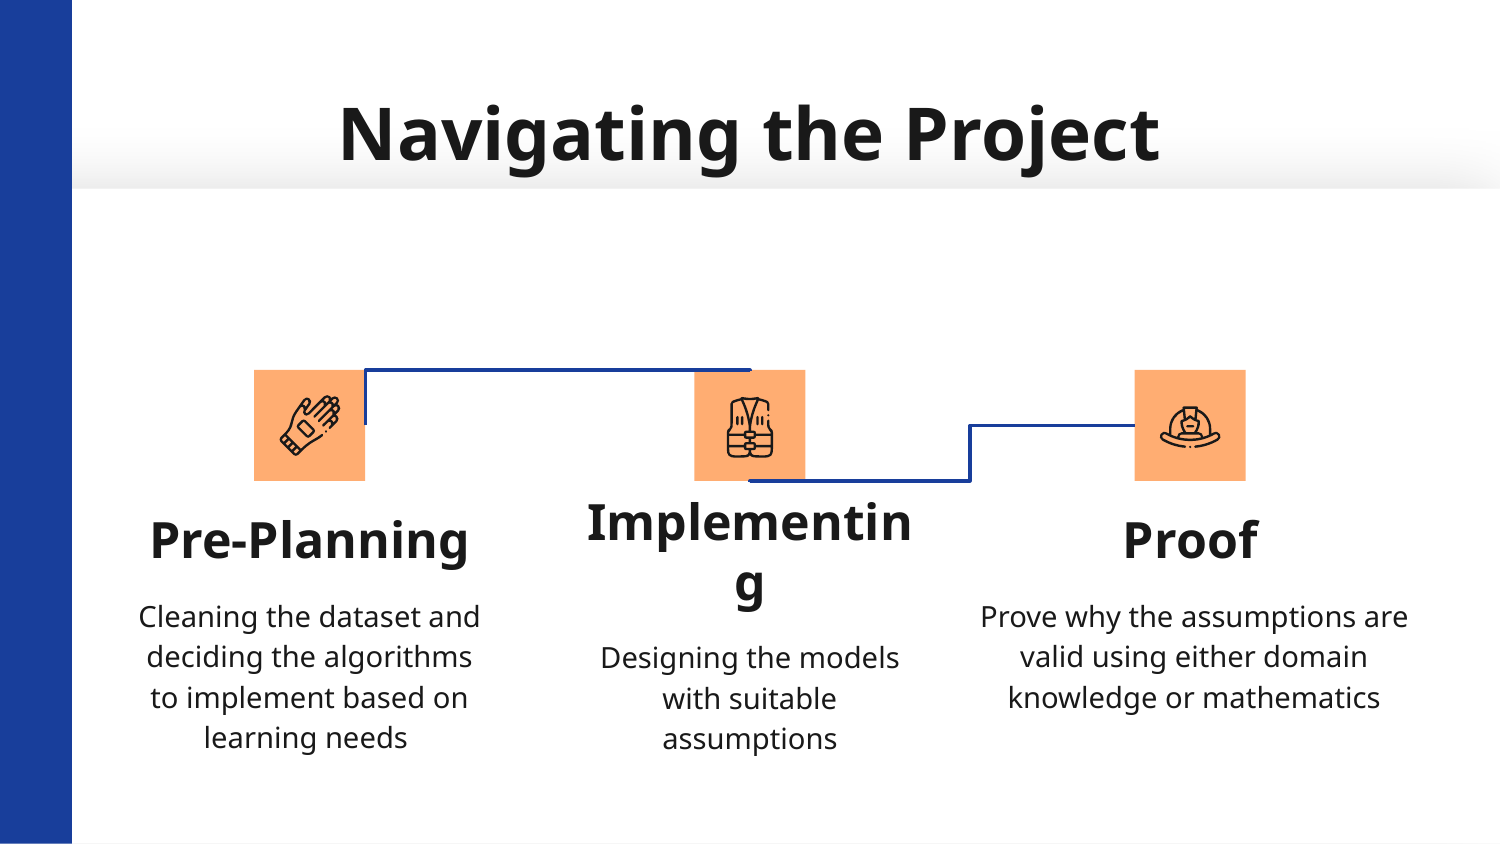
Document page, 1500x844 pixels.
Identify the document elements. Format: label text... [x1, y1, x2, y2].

text_box [694, 435, 744, 481]
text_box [1158, 406, 1222, 449]
subtitle Designing the models with suitable assumptions [558, 626, 942, 756]
subtitle Pre-Planning [118, 504, 502, 578]
text_box [1134, 369, 1246, 481]
subtitle Proof [998, 504, 1382, 578]
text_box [726, 435, 744, 458]
title Navigating the Project [118, 72, 1382, 252]
subtitle Implementing [558, 545, 942, 626]
text_box [254, 369, 366, 481]
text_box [364, 369, 751, 426]
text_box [755, 396, 774, 423]
text_box [752, 369, 806, 423]
subtitle Cleaning the dataset and deciding the algorithms to implement based on learning needs [118, 578, 502, 756]
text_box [278, 394, 341, 457]
subtitle Prove why the assumptions are valid using either domain knowledge or mathematics [964, 578, 1425, 715]
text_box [749, 425, 1135, 482]
